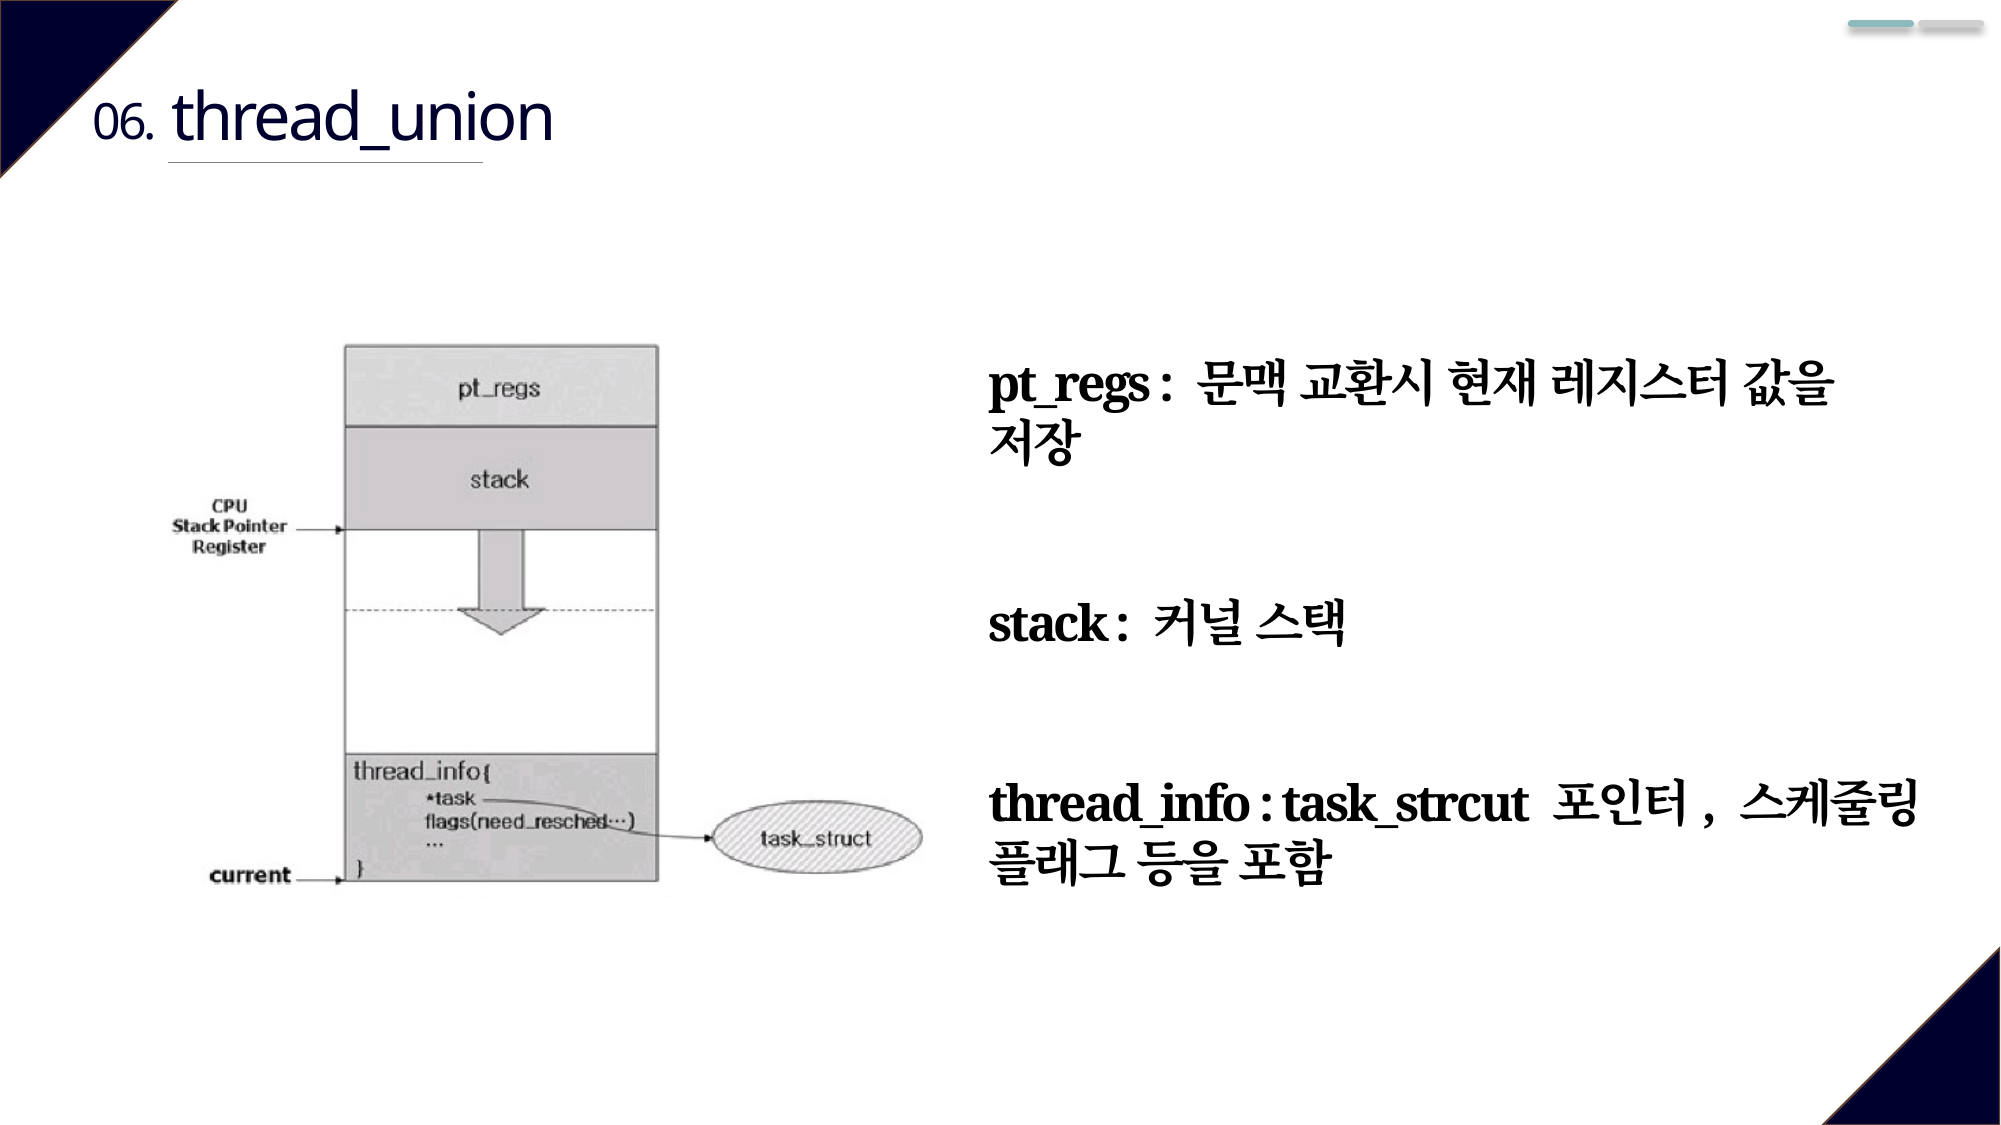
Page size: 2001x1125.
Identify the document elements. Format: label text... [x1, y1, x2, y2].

text_box pt_regs : 문맥 교환시 현재 레지스터 값을 저장 stack : 커널 스택 thread_info : task_strcut 포인터, 스케줄링 플래그 등을 포함 [973, 344, 1935, 899]
text_box 06. [78, 81, 156, 157]
text_box thread_union [156, 66, 571, 161]
picture [53, 318, 953, 897]
